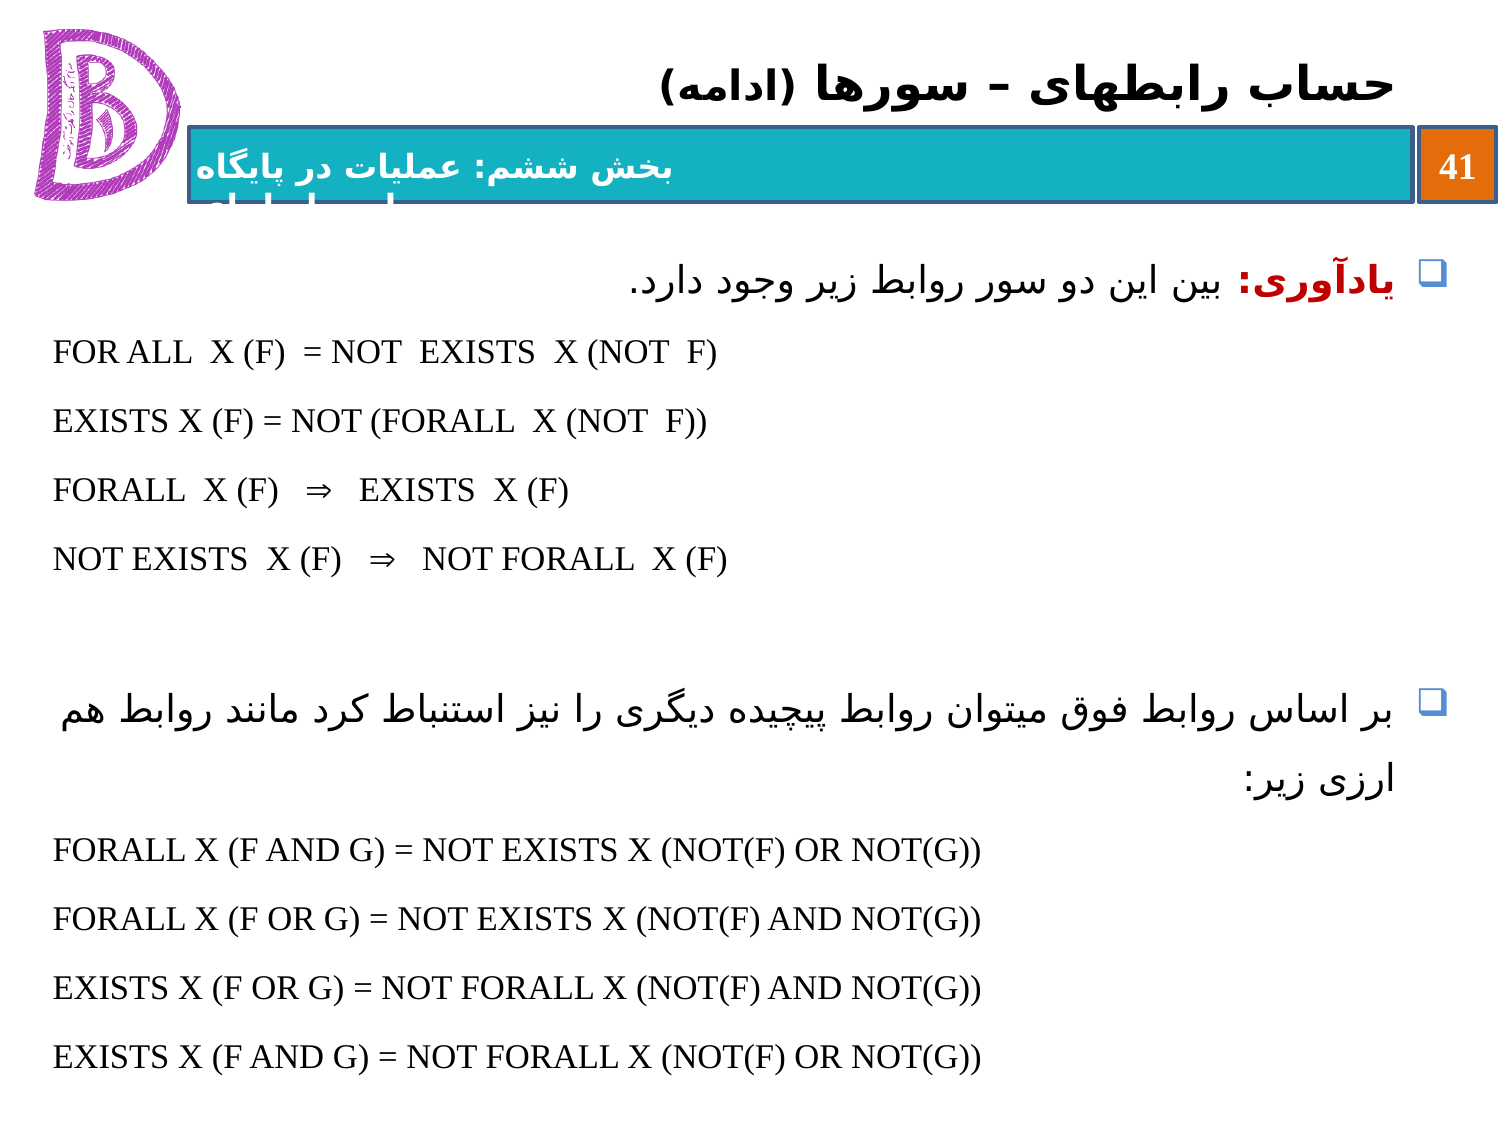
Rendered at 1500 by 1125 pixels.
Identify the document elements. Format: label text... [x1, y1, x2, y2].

title حساب رابطه‏ای – سورها (ادامه) [237, 37, 1413, 125]
list یادآوری: بین این دو سور روابط زیر وجود دارد. FOR ALL X (F) = NOT EXISTS X (NOT F) EXISTS X (F) = NOT (FORALL X (NOT F)) FORALL X (F)  EXISTS X (F) NOT EXISTS X (F)  NOT FORALL X (F) بر اساس روابط فوق می‏توان روابط پیچیده دیگری را نیز استنباط کرد مانند روابط هم ارزی زیر: FORALL X (F AND G) = NOT EXISTS X (NOT(F) OR NOT(G)) FORALL X (F OR G) = NOT EXISTS X (NOT(F) AND NOT(G)) EXISTS X (F OR G) = NOT FORALL X (NOT(F) AND NOT(G)) EXISTS X (F AND G) = NOT FORALL X (NOT(F) OR NOT(G)) [37, 224, 1463, 1088]
picture [12, 21, 202, 212]
